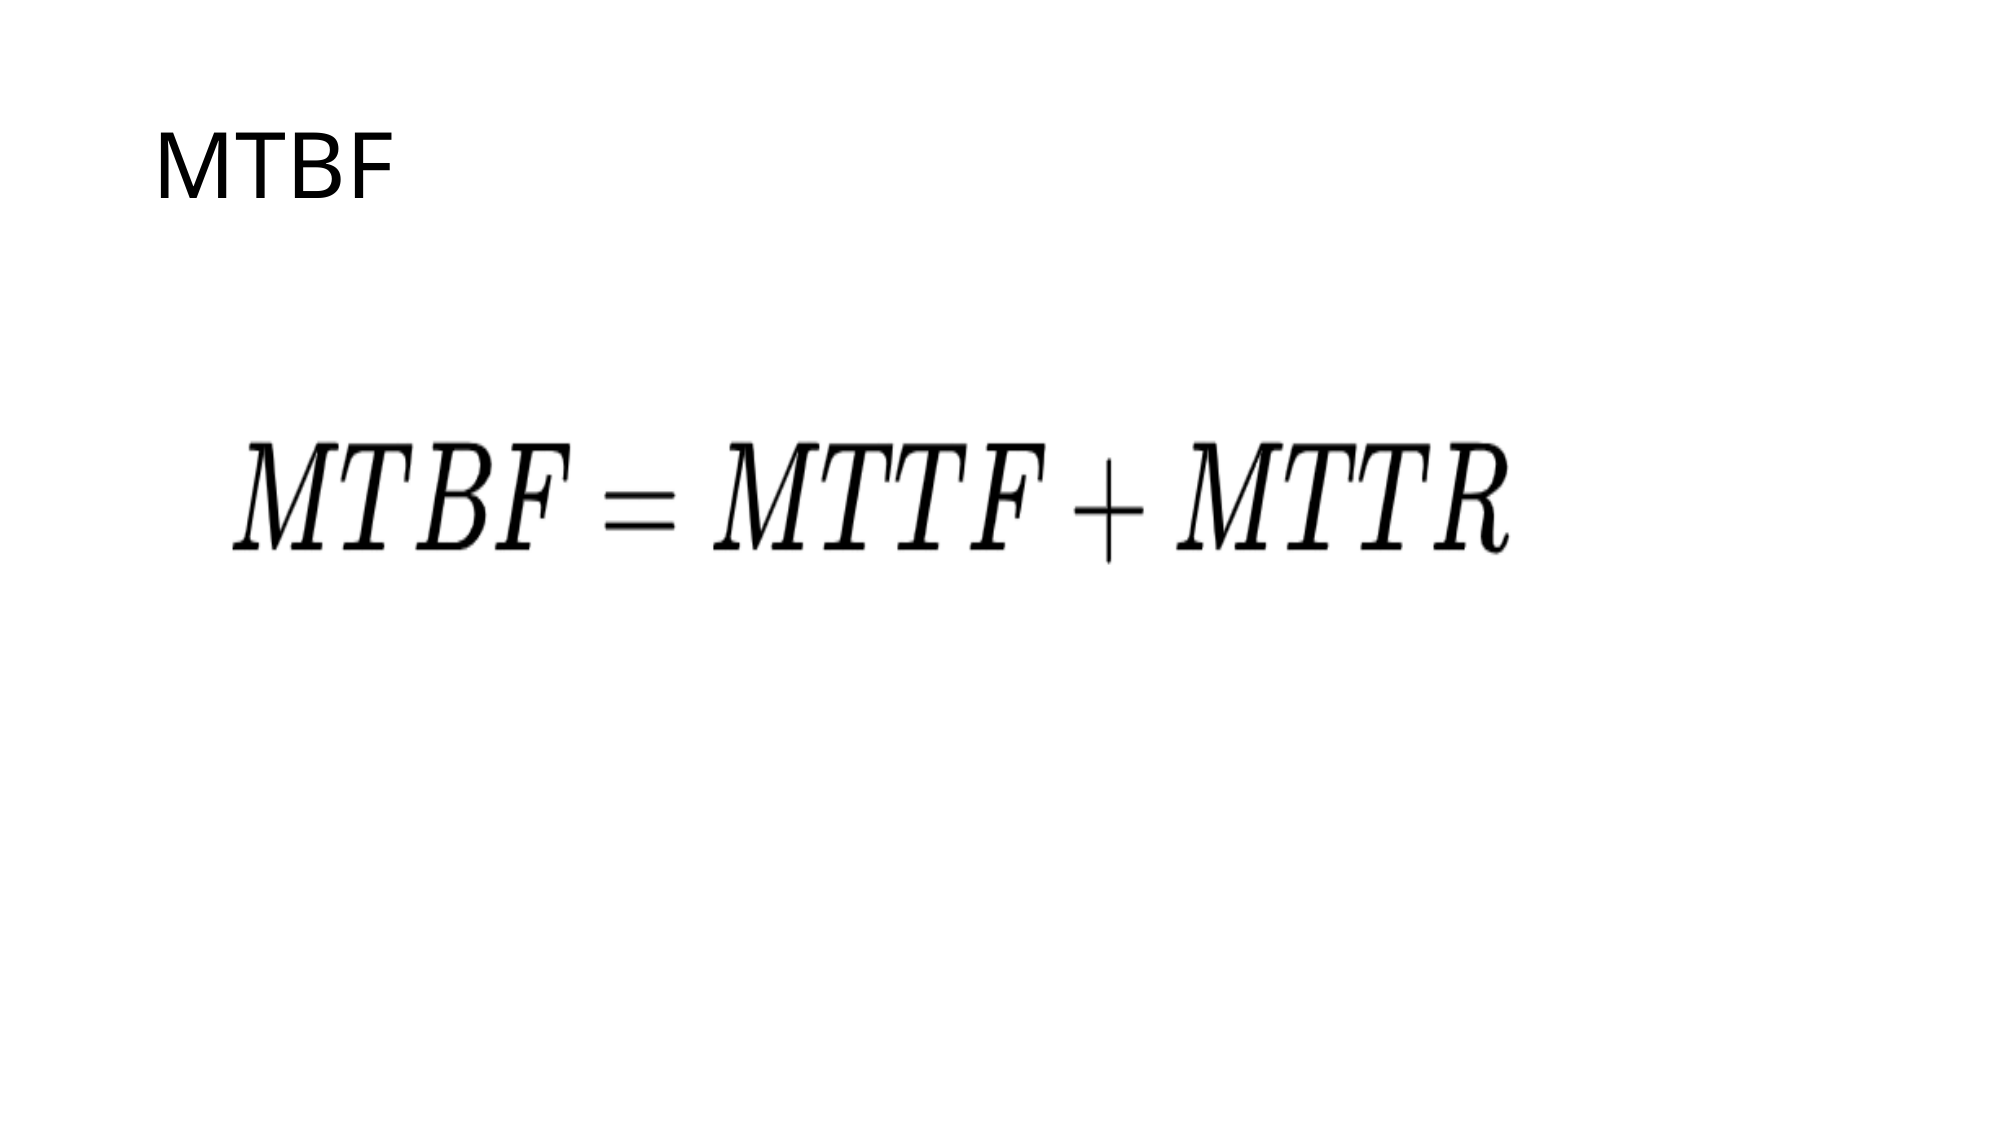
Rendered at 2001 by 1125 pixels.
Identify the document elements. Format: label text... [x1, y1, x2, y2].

title MTBF [137, 59, 1863, 278]
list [202, 350, 1592, 635]
